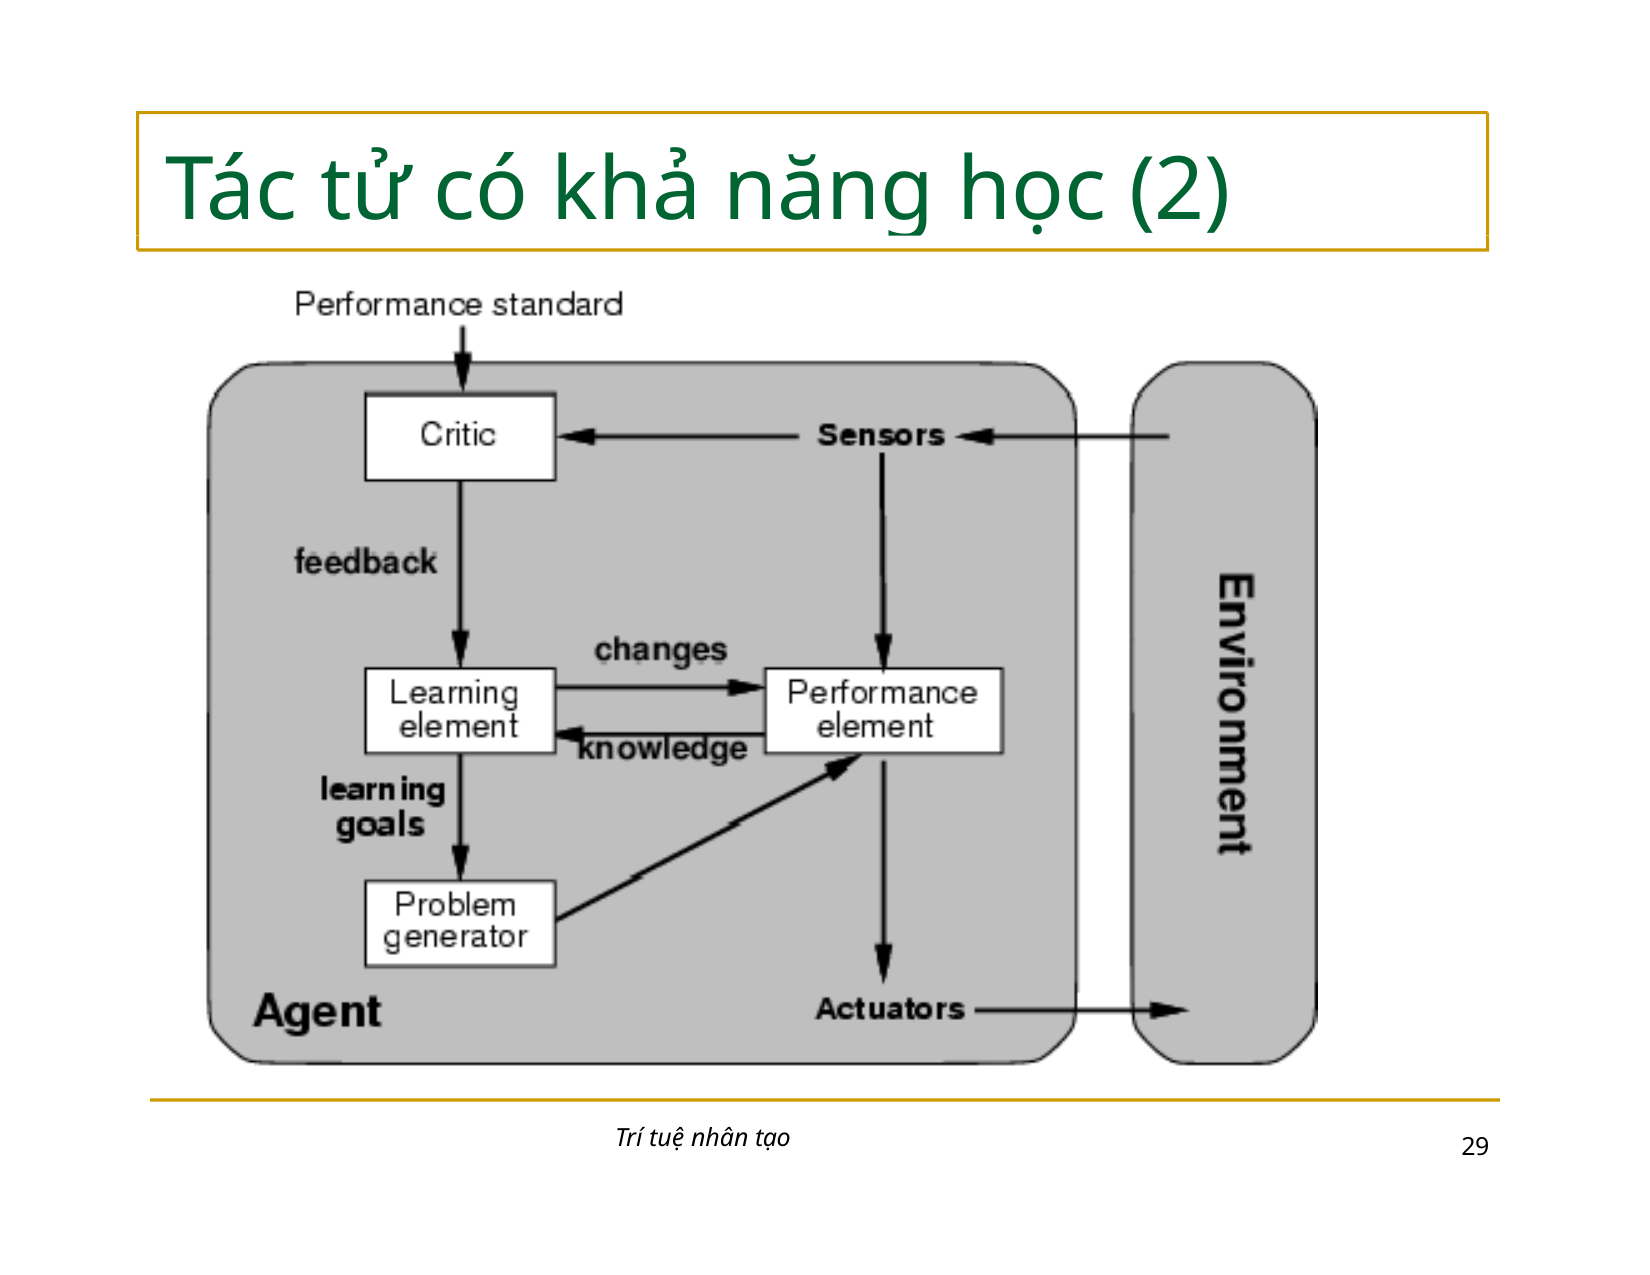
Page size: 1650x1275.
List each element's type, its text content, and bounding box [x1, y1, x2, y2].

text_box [74, 235, 1576, 1073]
footer Trí tuệ nhân tạo [612, 1118, 820, 1275]
slide_number 10 [1455, 1136, 1494, 1275]
text_box [149, 1098, 1500, 1102]
title Tác tử có khả năng học (2) [162, 129, 1427, 234]
